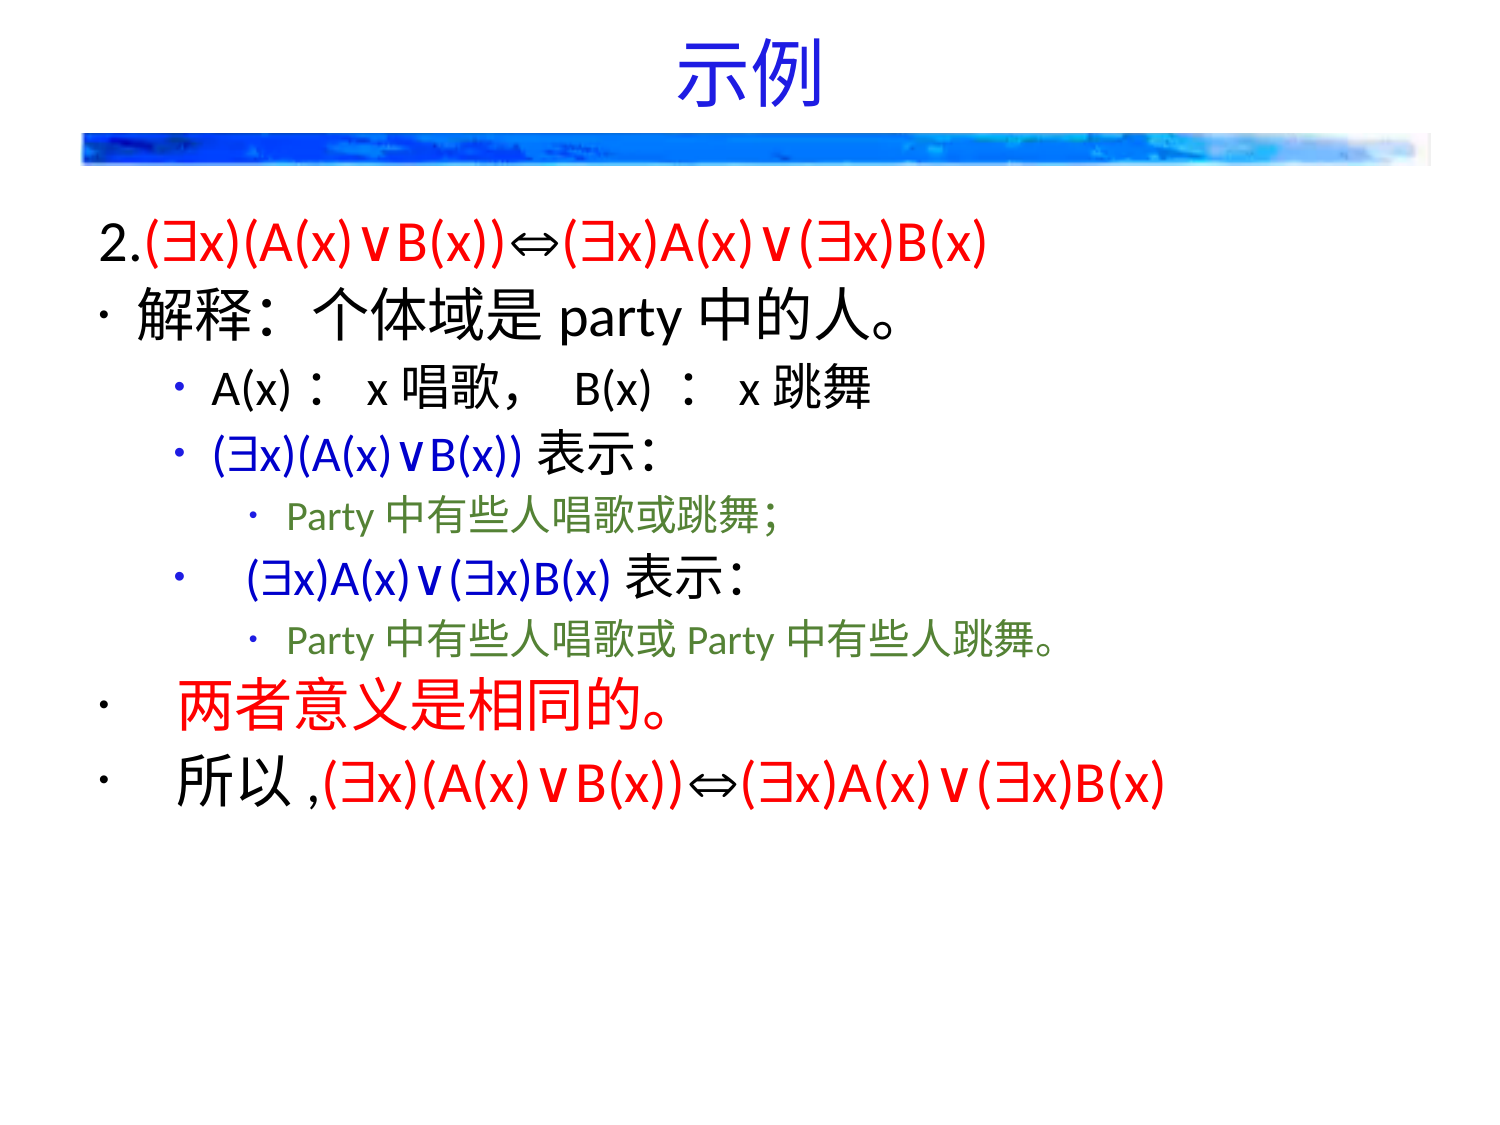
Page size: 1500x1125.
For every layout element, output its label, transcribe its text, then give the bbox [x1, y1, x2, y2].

list 2.(x)(A(x)∨B(x))(x)A(x)∨(x)B(x) 解释：个体域是party中的人。 A(x)：x唱歌， B(x) ：x跳舞 (x)(A(x)∨B(x))表示： Party中有些人唱歌或跳舞； (x)A(x)∨(x)B(x)表示： Party中有些人唱歌或Party中有些人跳舞。 两者意义是相同的。 所以,(x)(A(x)∨B(x))(x)A(x)∨(x)B(x) [83, 203, 1386, 1020]
title 示例 [102, 17, 1398, 137]
picture [80, 133, 1431, 166]
